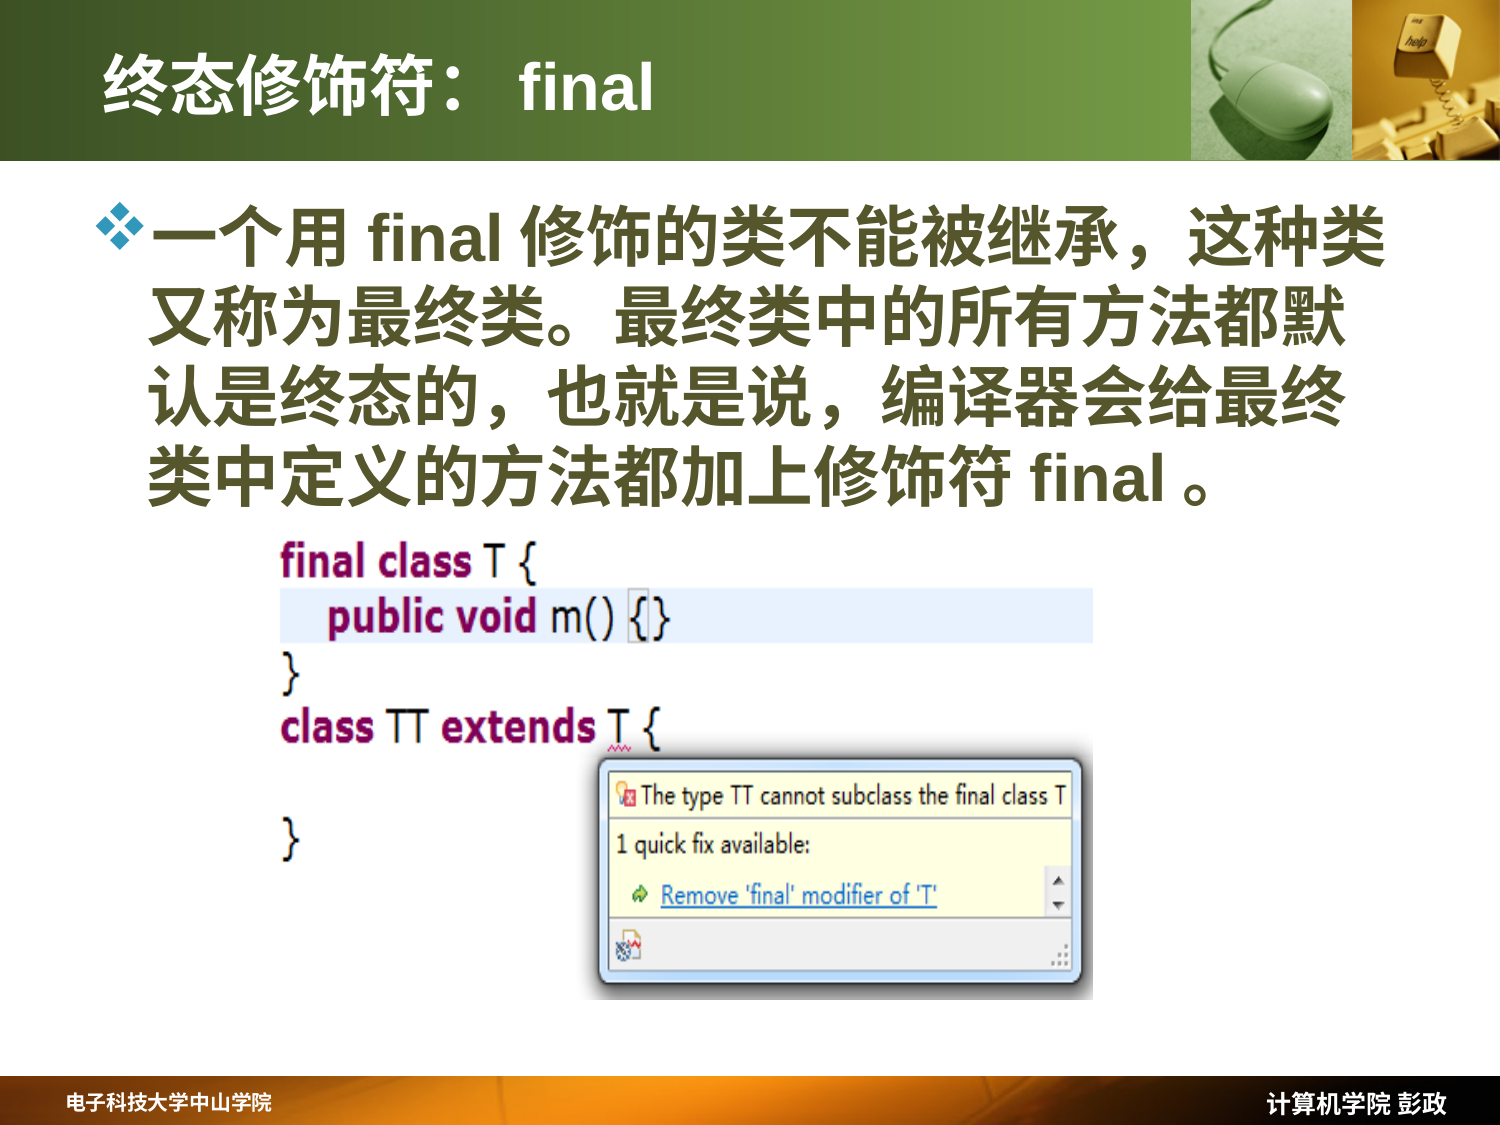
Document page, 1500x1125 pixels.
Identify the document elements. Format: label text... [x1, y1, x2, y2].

picture [1191, 0, 1500, 160]
picture [0, 1076, 1500, 1125]
slide_number 电子科技大学中山学院 [50, 1082, 500, 1125]
picture [277, 527, 1093, 1000]
footer 计算机学院 彭政 [1012, 1081, 1463, 1125]
title 终态修饰符：final [87, 37, 1175, 130]
list 一个用final修饰的类不能被继承，这种类又称为最终类。最终类中的所有方法都默认是终态的，也就是说，编译器会给最终类中定义的方法都加上修饰符final。 [75, 187, 1425, 1050]
